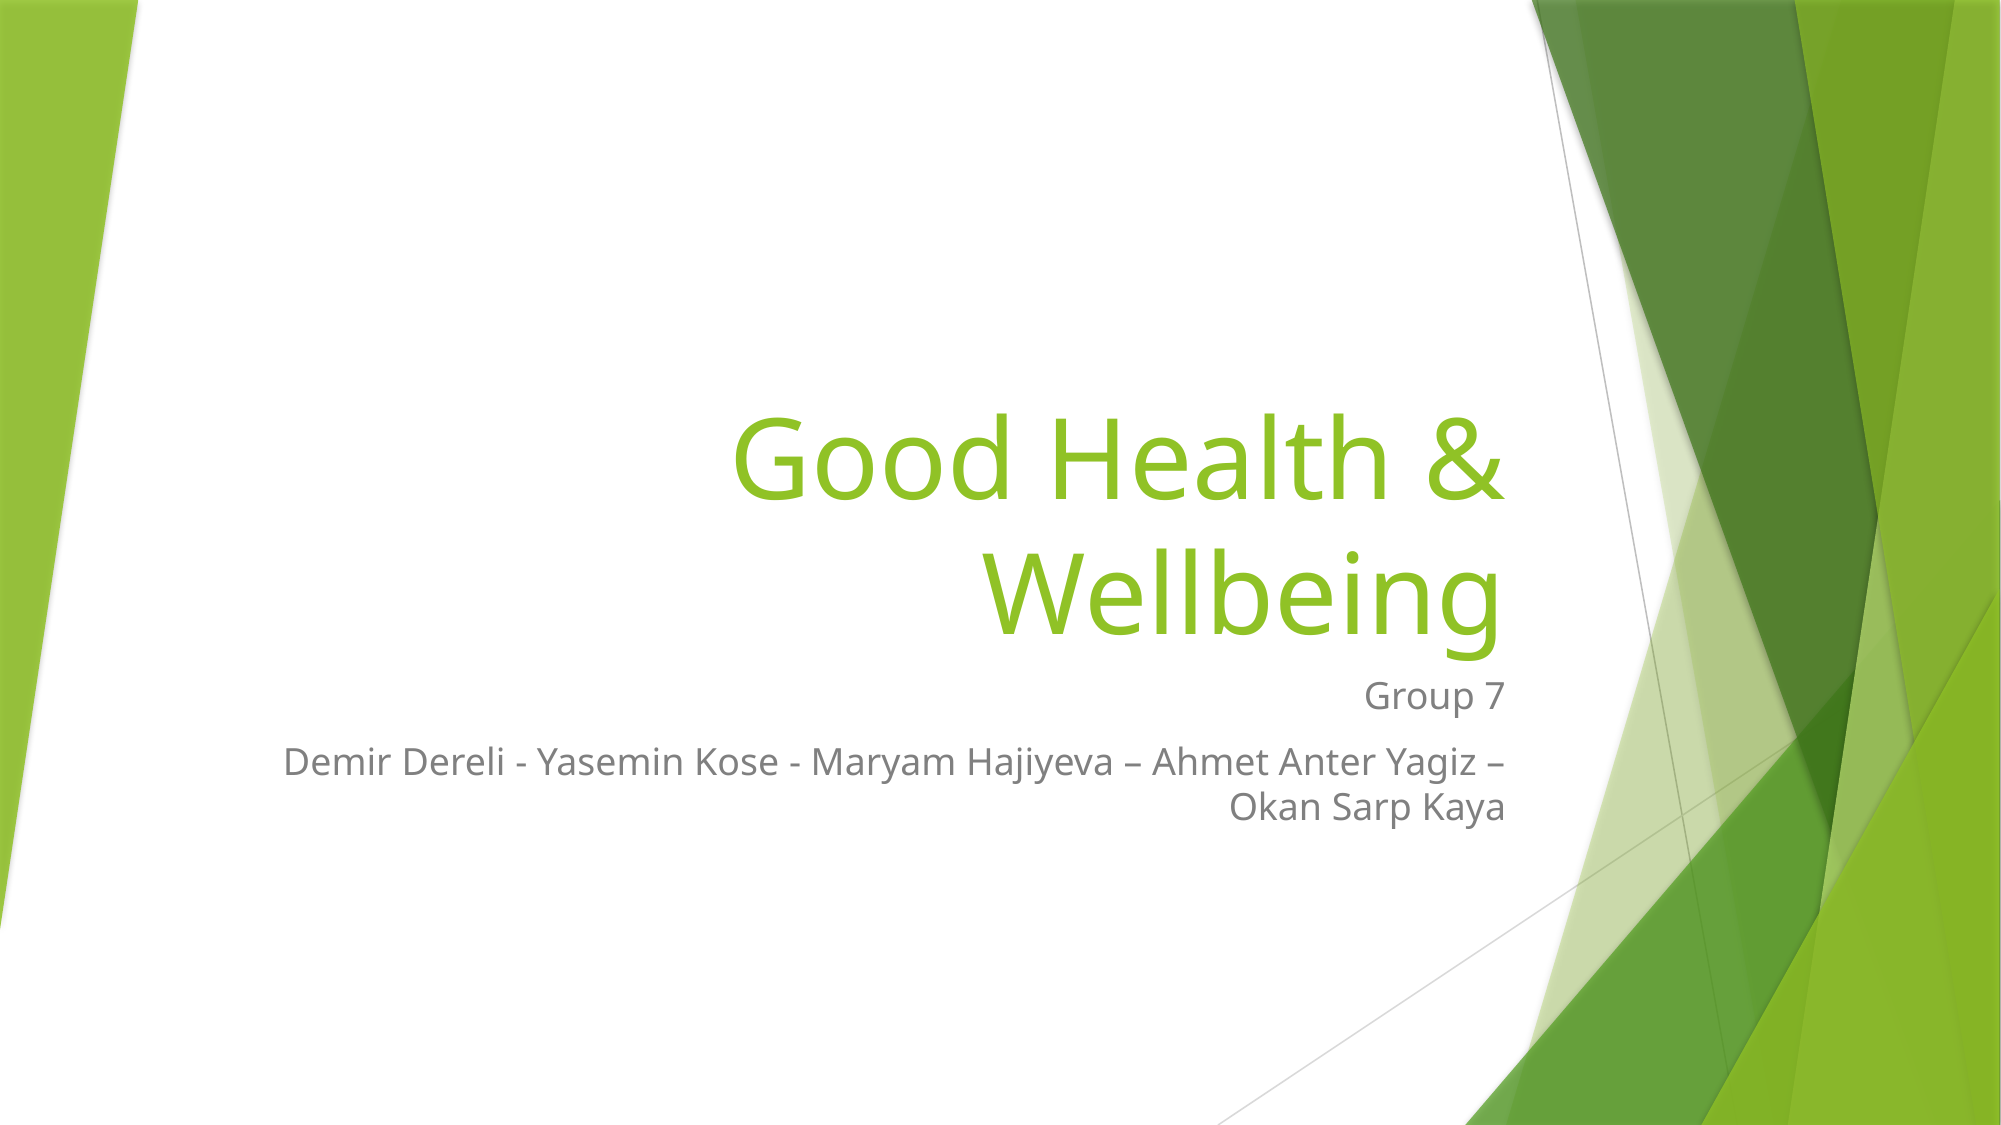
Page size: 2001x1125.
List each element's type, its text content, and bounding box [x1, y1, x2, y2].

title Good Health & Wellbeing [247, 394, 1522, 664]
subtitle Group 7 Demir Dereli - Yasemin Kose - Maryam Hajiyeva – Ahmet Anter Yagiz – Okan Sarp Kaya [247, 664, 1522, 845]
